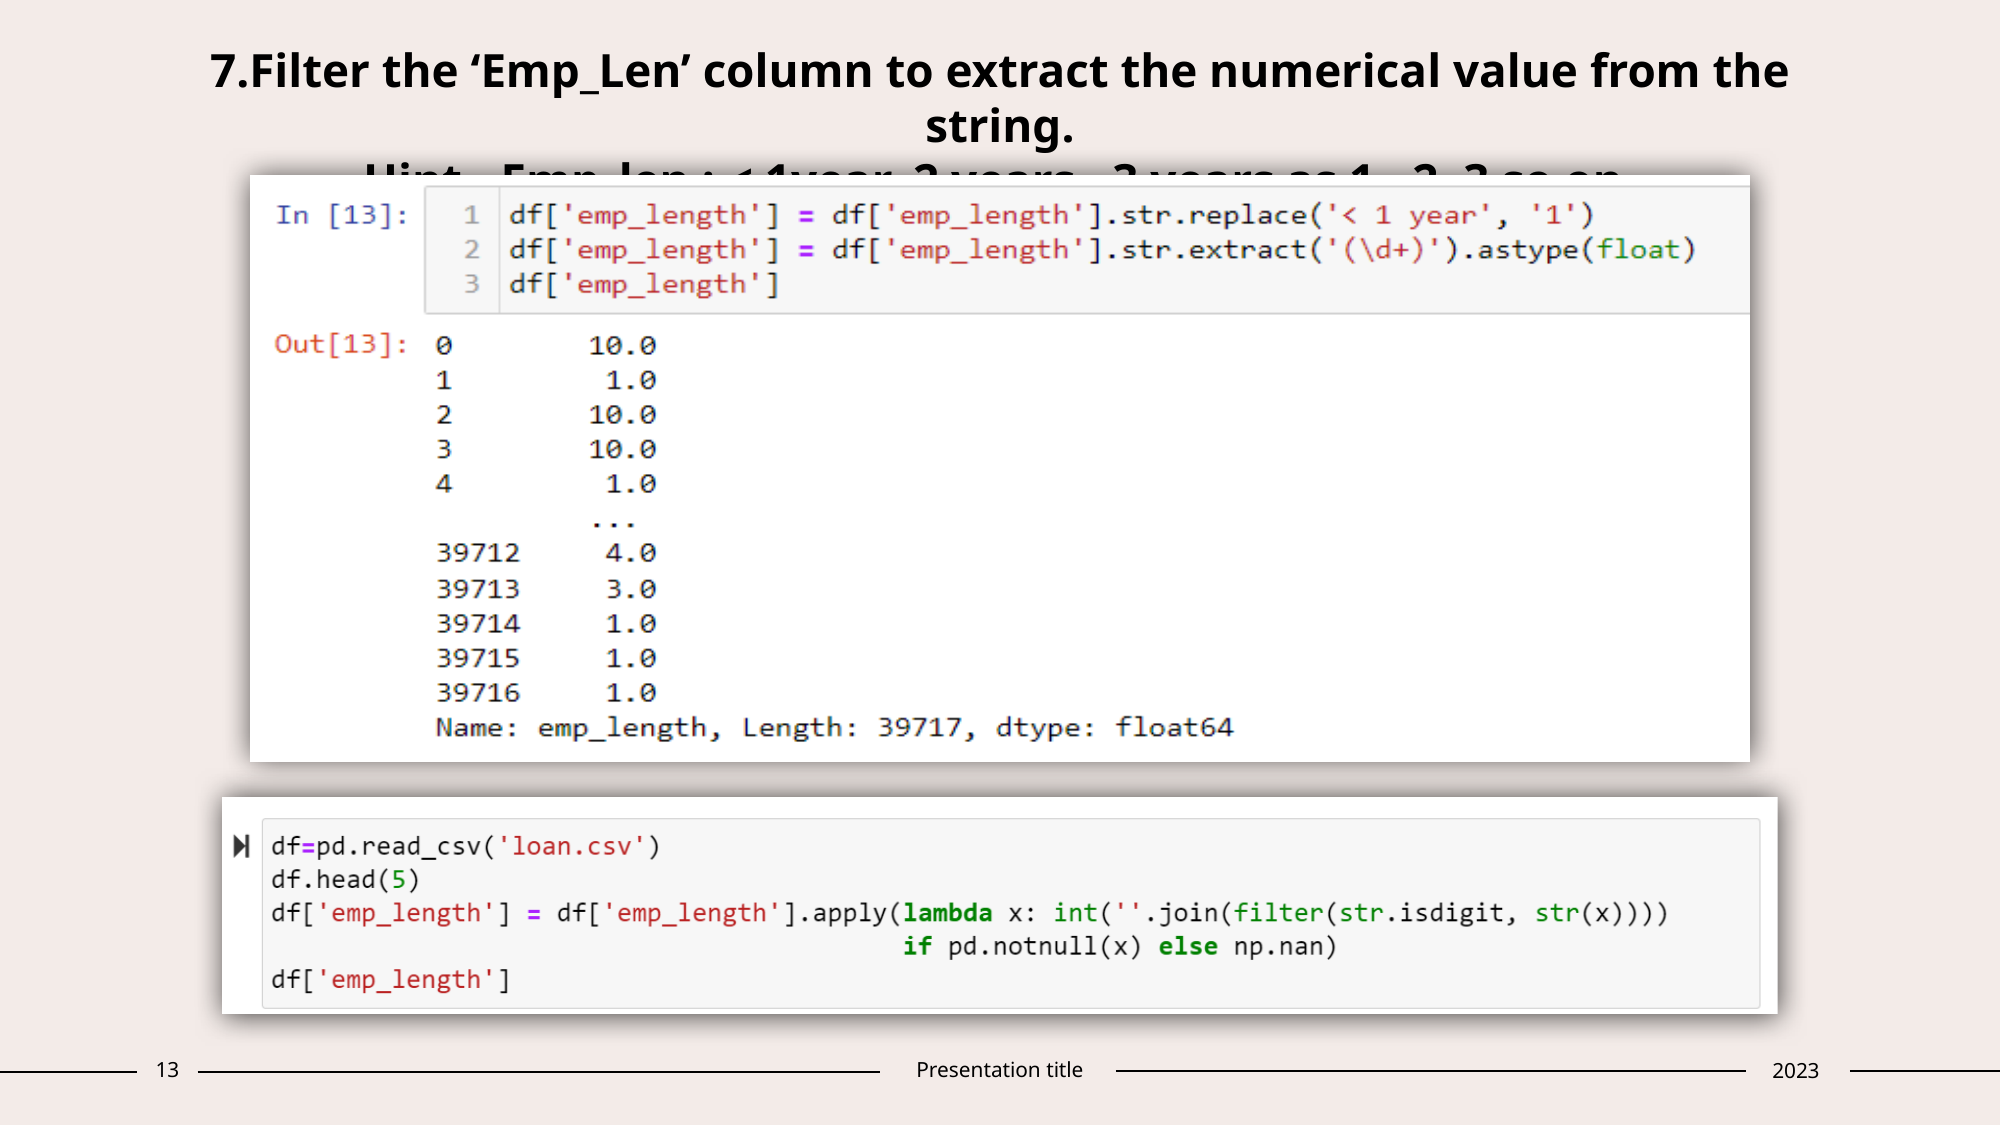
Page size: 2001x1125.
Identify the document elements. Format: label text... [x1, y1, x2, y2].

footer Presentation title [879, 1050, 1120, 1091]
picture [222, 797, 1778, 1014]
title 7.Filter the ‘Emp_Len’ column to extract the numerical value from the string. Hint - Emp_len : < 1year, 2 years , 3 years as 1 , 2, 3 so on. [147, 34, 1852, 176]
slide_number 2023 [1743, 1050, 1849, 1091]
slide_number 13 [137, 1050, 198, 1091]
picture [250, 175, 1750, 762]
